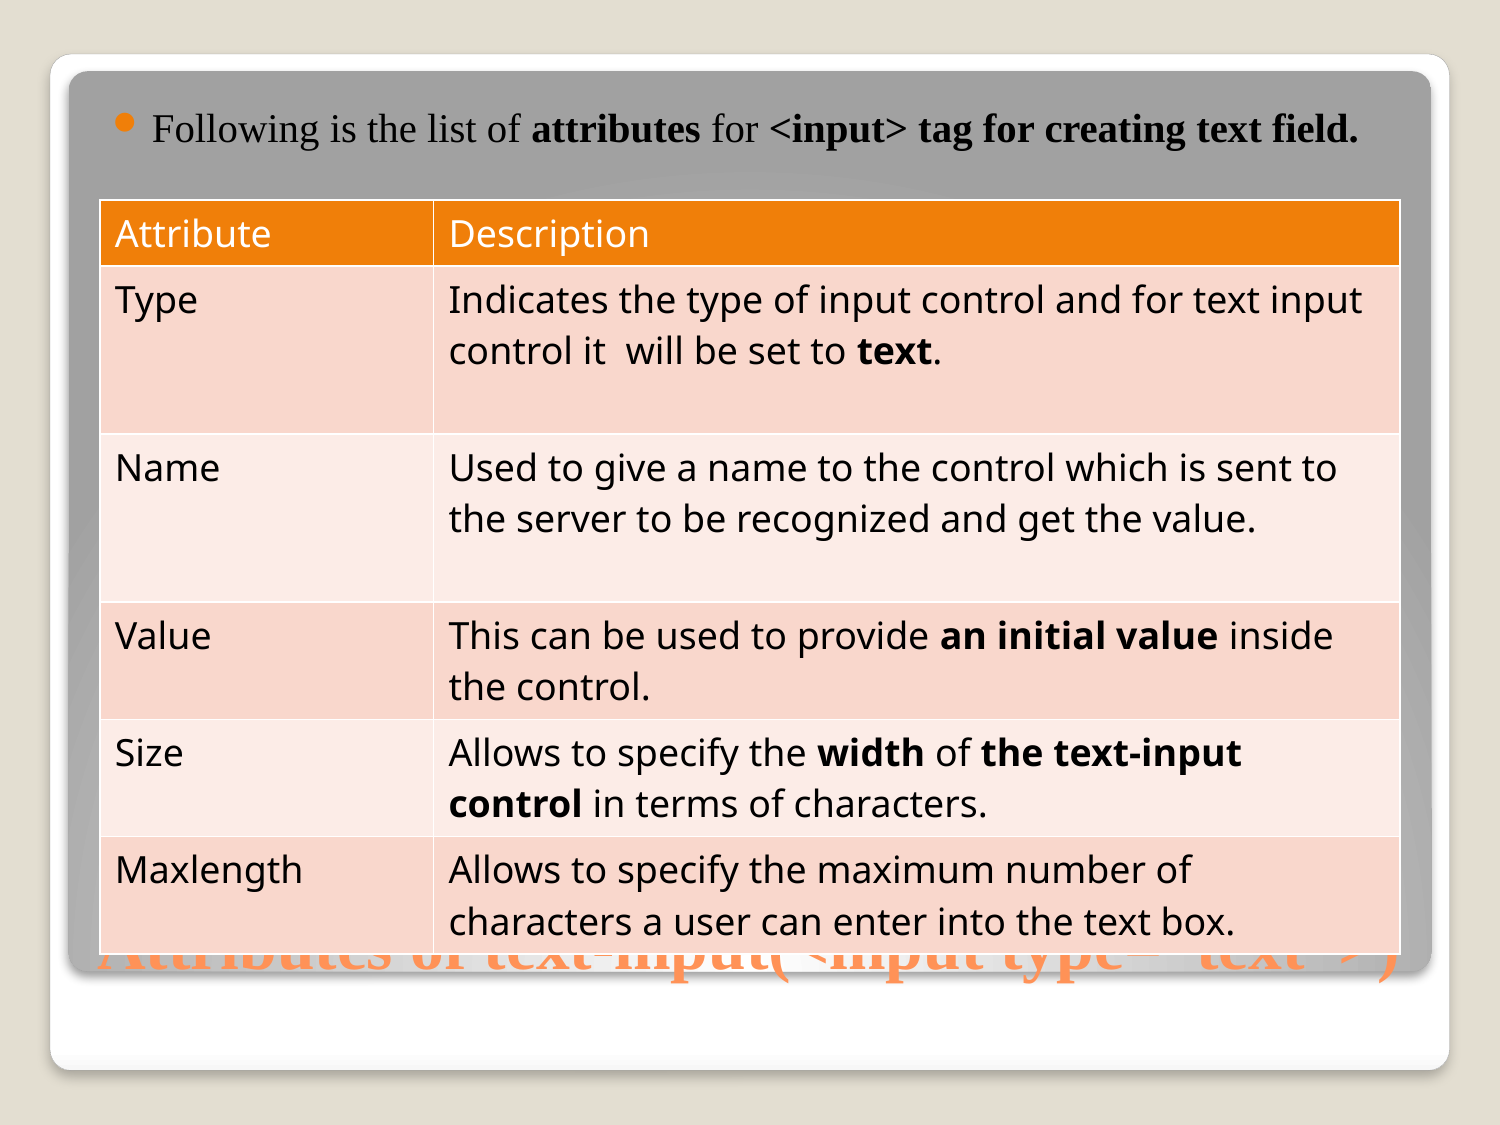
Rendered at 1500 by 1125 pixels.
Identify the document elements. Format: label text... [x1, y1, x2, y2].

list Following is the list of attributes for <input> tag for creating text field. [82, 86, 1425, 250]
title Attributes of text-input(<input type=“text”>) [82, 817, 1425, 990]
table_cell Allows to specify the maximum number of characters a user can enter into the text box. [434, 837, 1399, 953]
table_cell Used to give a name to the control which is sent to the server to be recognized and get the value. [434, 435, 1399, 601]
table_cell Allows to specify the width of the text-input control in terms of characters. [434, 720, 1399, 836]
table_cell Size [101, 720, 433, 836]
table_cell Value [101, 603, 433, 719]
table_cell Type [101, 267, 433, 433]
table_cell Name [101, 435, 433, 601]
table_header Attribute [101, 201, 433, 265]
table_cell This can be used to provide an initial value inside the control. [434, 603, 1399, 719]
table_cell Maxlength [101, 837, 433, 953]
table_header Description [434, 201, 1399, 265]
table_cell Indicates the type of input control and for text input control it will be set to text. [434, 267, 1399, 433]
